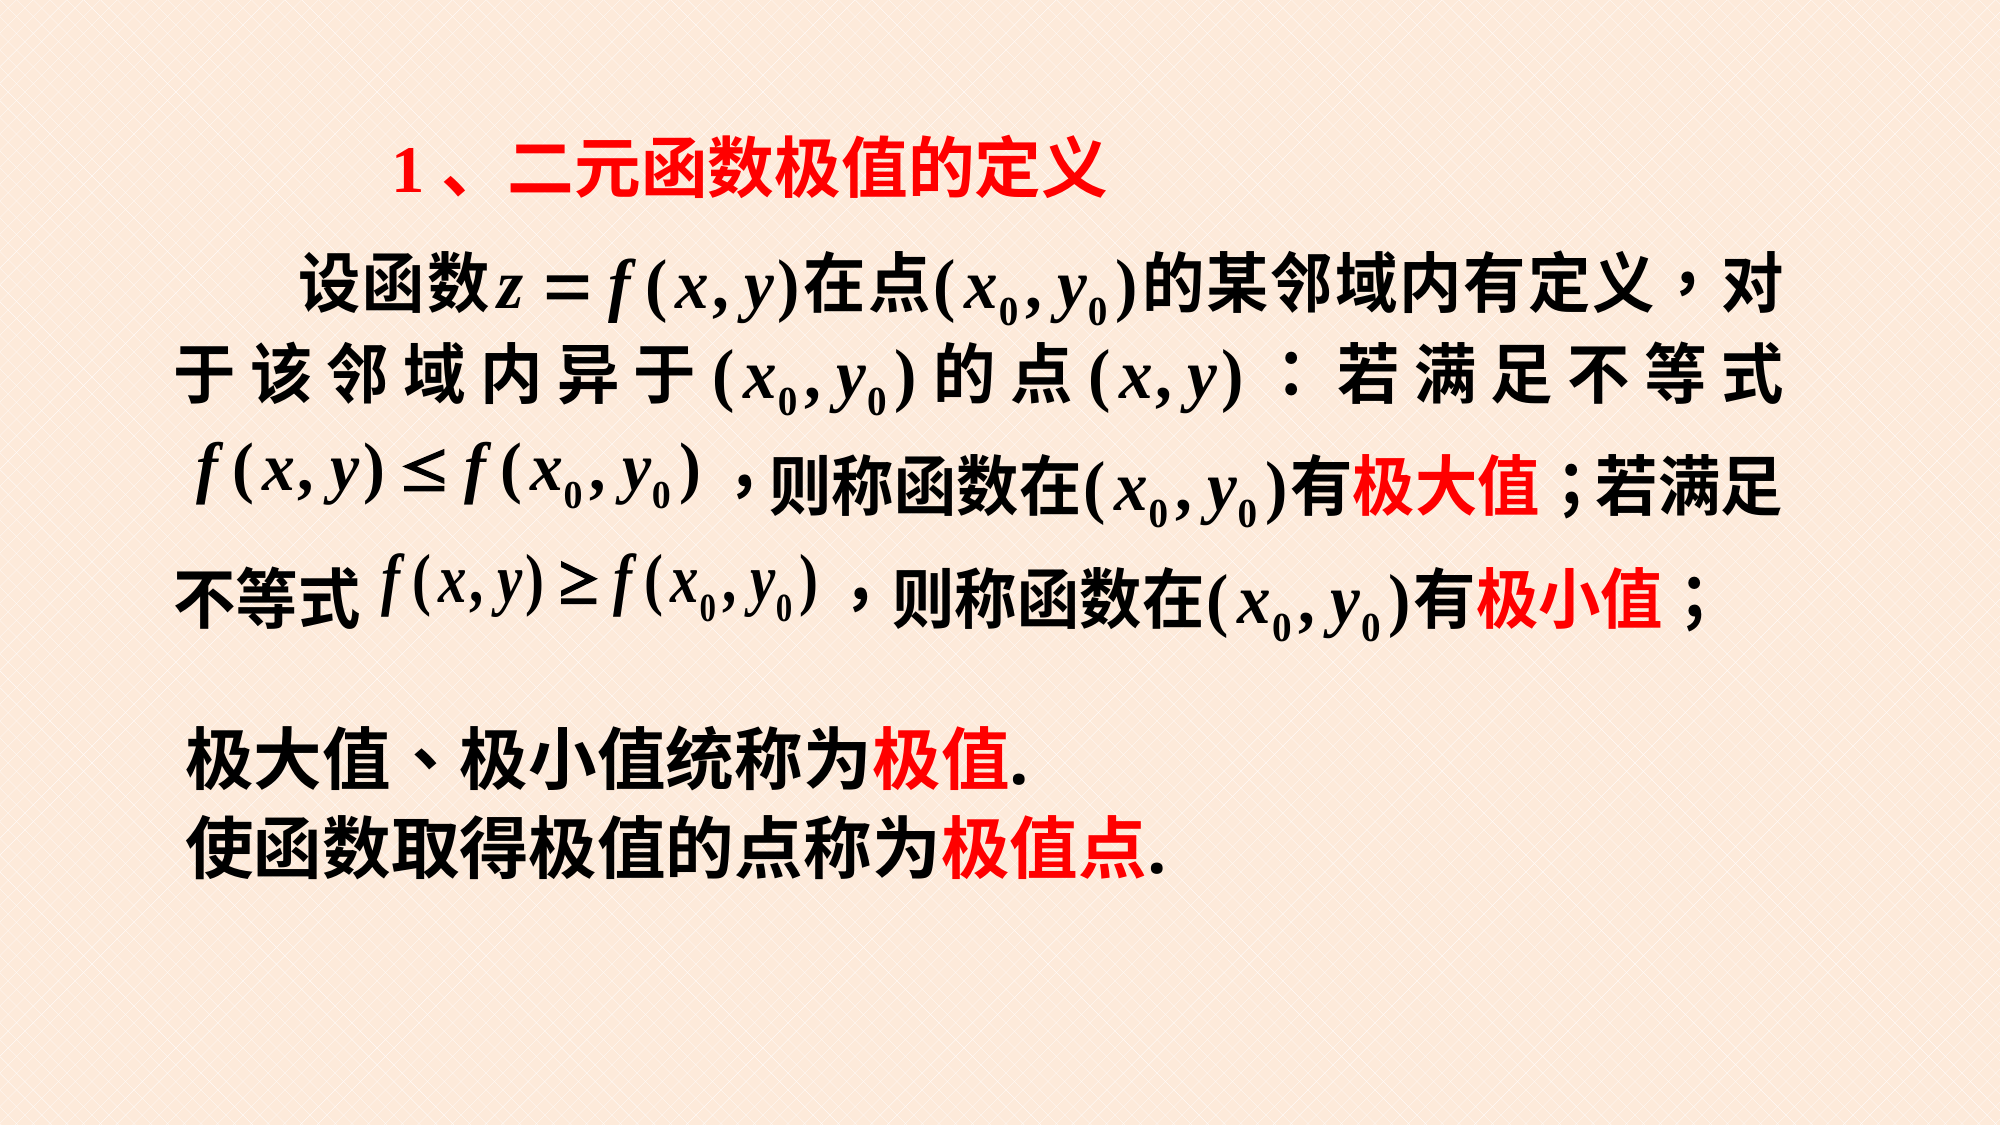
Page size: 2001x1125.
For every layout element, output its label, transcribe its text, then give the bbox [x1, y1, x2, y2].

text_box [172, 241, 1784, 699]
text_box 1、二元函数极值的定义 [376, 117, 1390, 213]
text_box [184, 715, 1285, 914]
